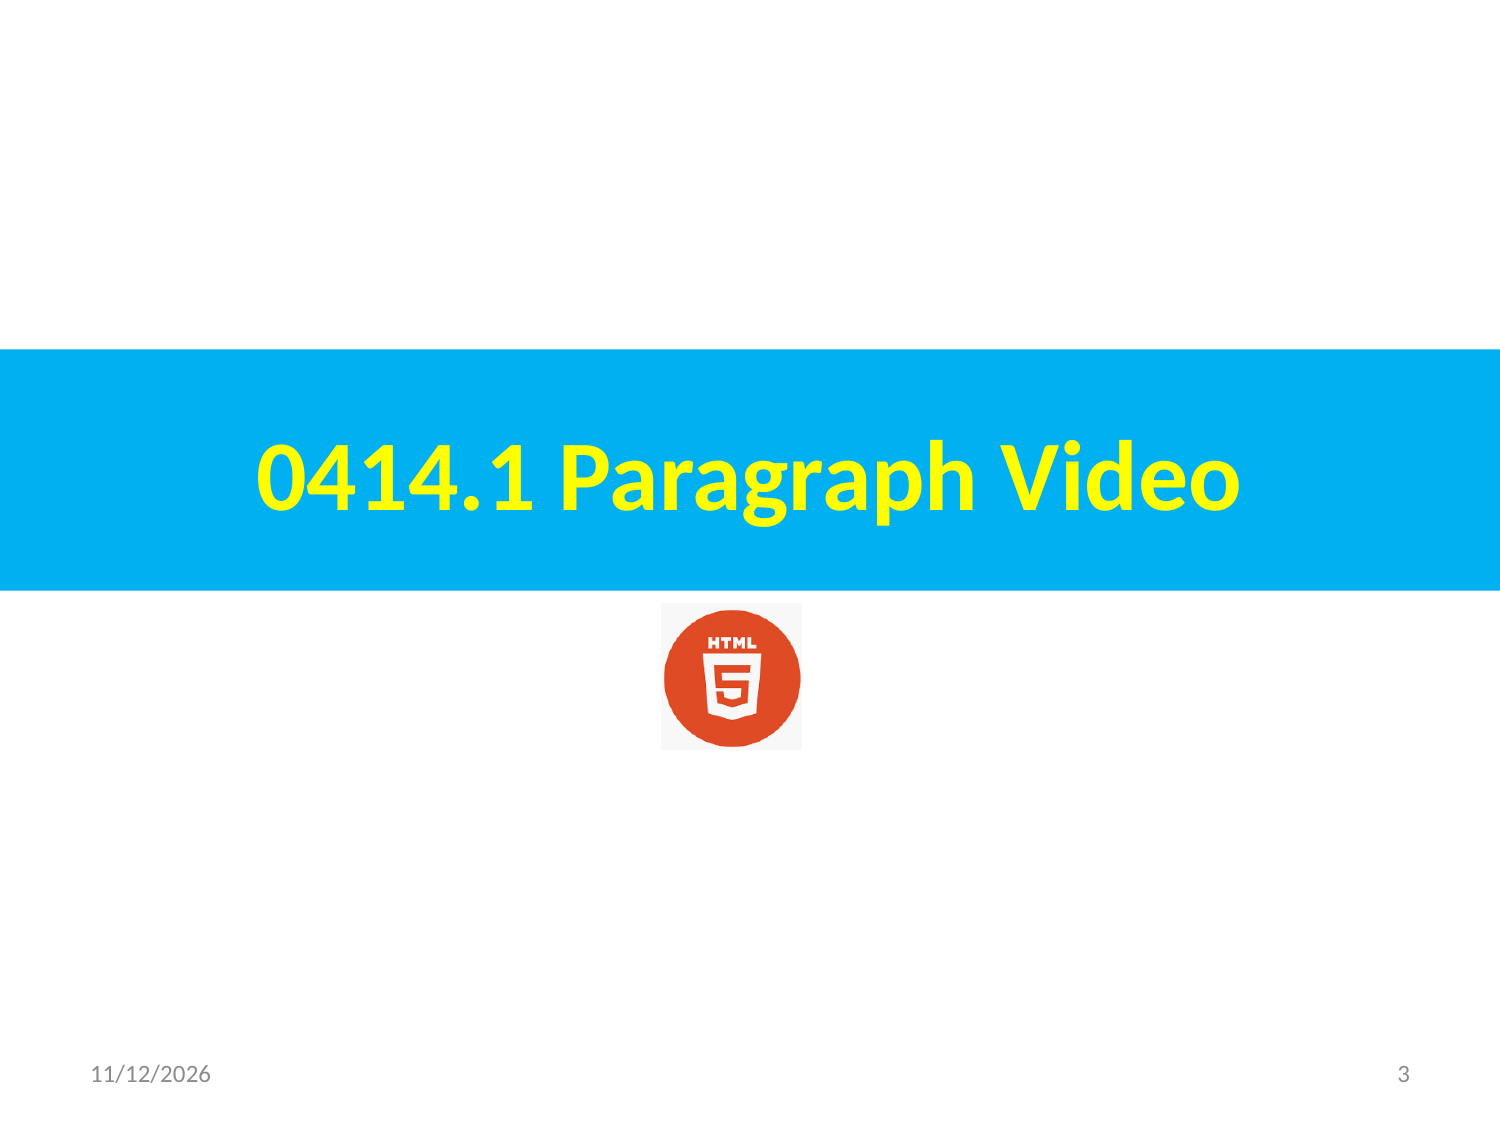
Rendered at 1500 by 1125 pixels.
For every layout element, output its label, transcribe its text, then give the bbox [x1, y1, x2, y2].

title 0414.1 Paragraph Video [0, 349, 1500, 591]
picture [661, 603, 803, 750]
slide_number 3 [1074, 1042, 1425, 1103]
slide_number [75, 1042, 425, 1103]
